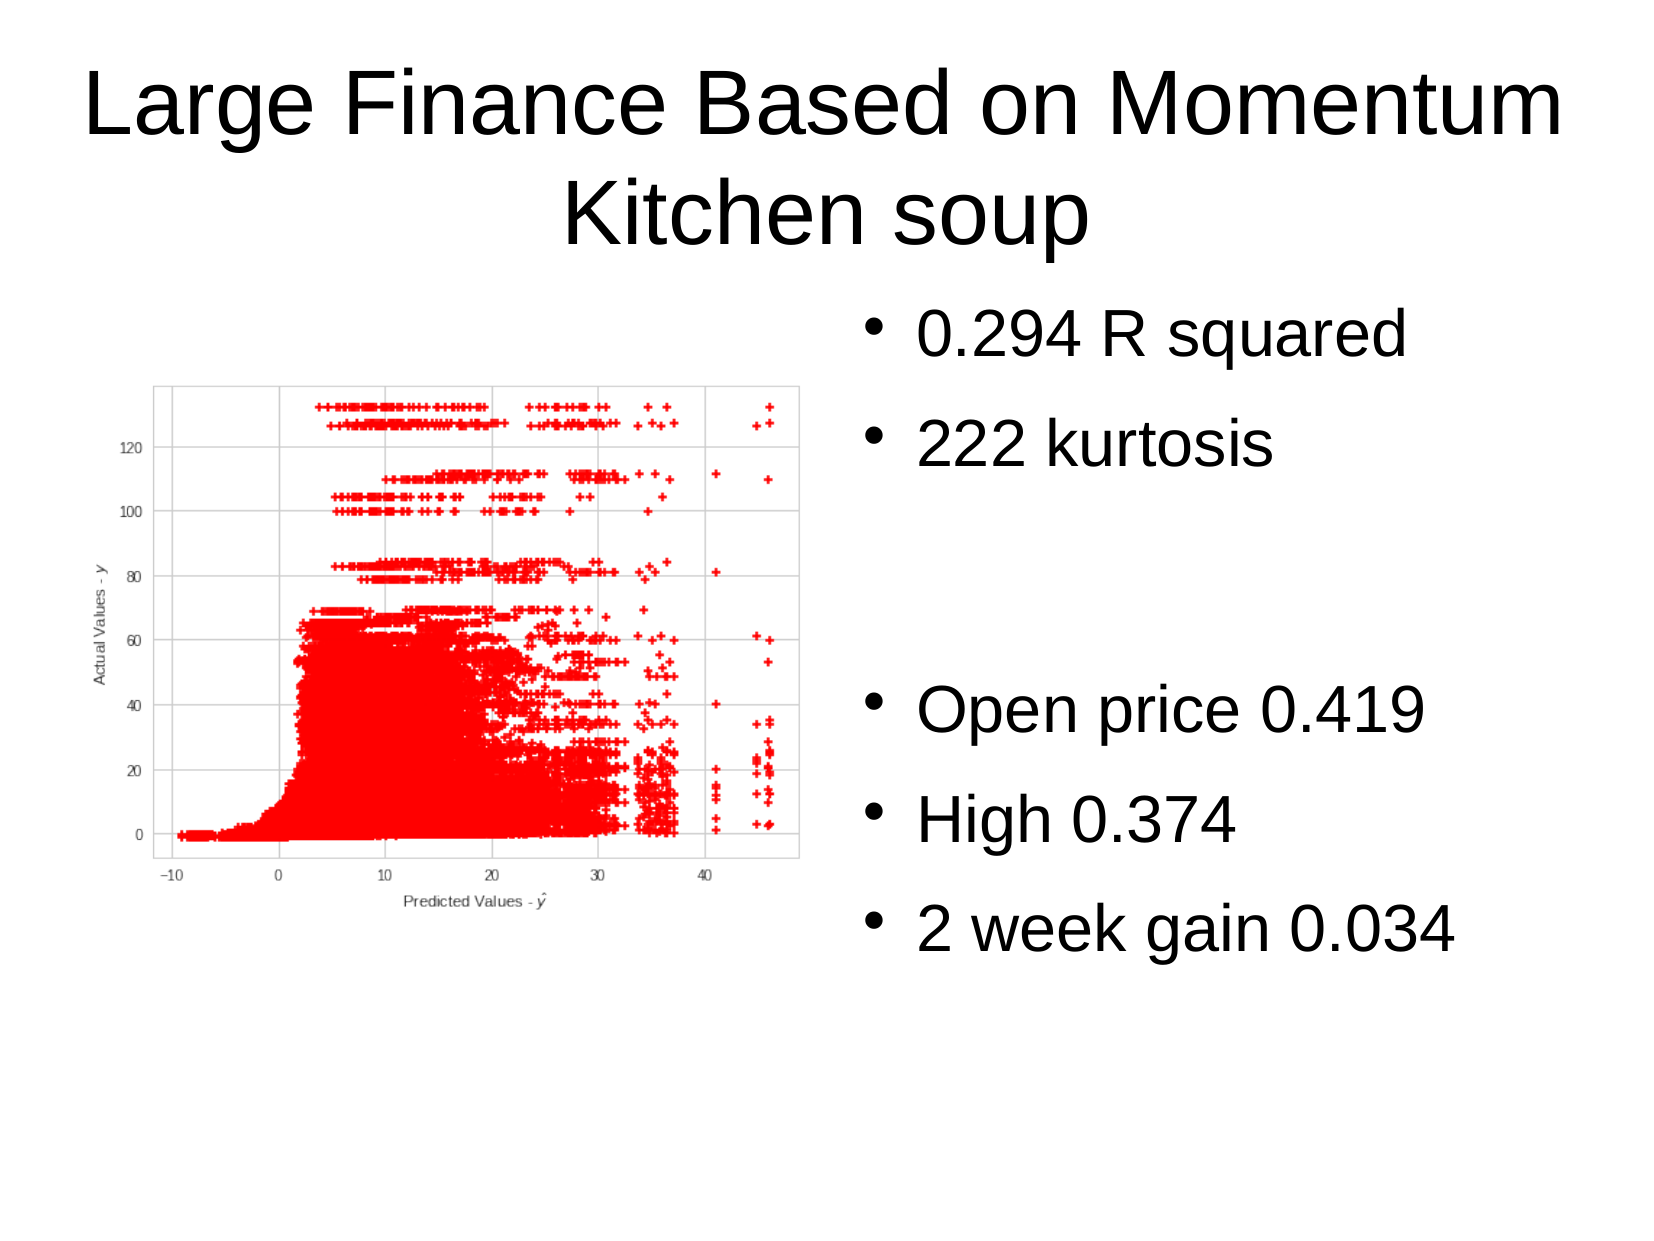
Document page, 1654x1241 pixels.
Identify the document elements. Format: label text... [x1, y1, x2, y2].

picture [82, 376, 810, 923]
text_box Open price 0.419 High 0.374 2 week gain 0.034 [845, 665, 1572, 1009]
text_box Large Finance Based on Momentum Kitchen soup [82, 49, 1571, 257]
text_box 0.294 R squared 222 kurtosis [845, 290, 1572, 634]
